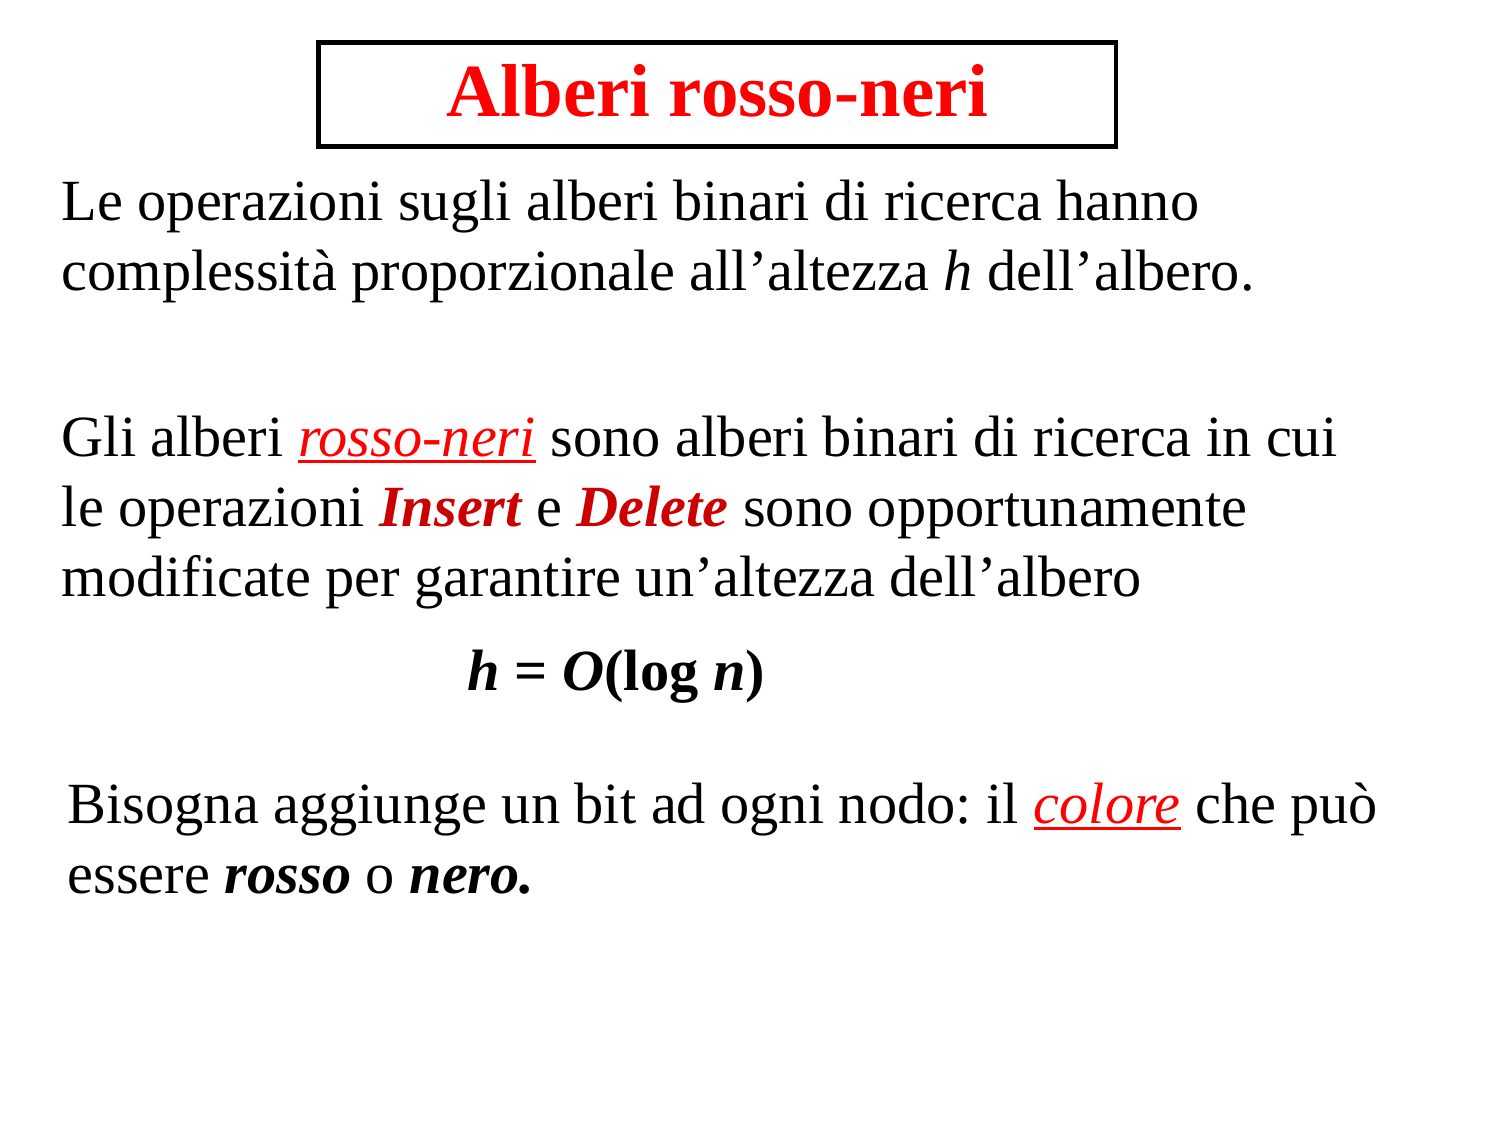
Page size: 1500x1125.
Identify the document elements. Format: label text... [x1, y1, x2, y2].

text_box Alberi rosso-neri [318, 42, 1117, 147]
text_box Bisogna aggiunge un bit ad ogni nodo: il colore che può essere rosso o nero. [53, 757, 1453, 912]
text_box Gli alberi rosso-neri sono alberi binari di ricerca in cui le operazioni Insert e Delete sono opportunamente modificate per garantire un’altezza dell’albero h = O(log n) [47, 391, 1365, 710]
text_box Le operazioni sugli alberi binari di ricerca hanno complessità proporzionale all’altezza h dell’albero. [47, 154, 1447, 310]
